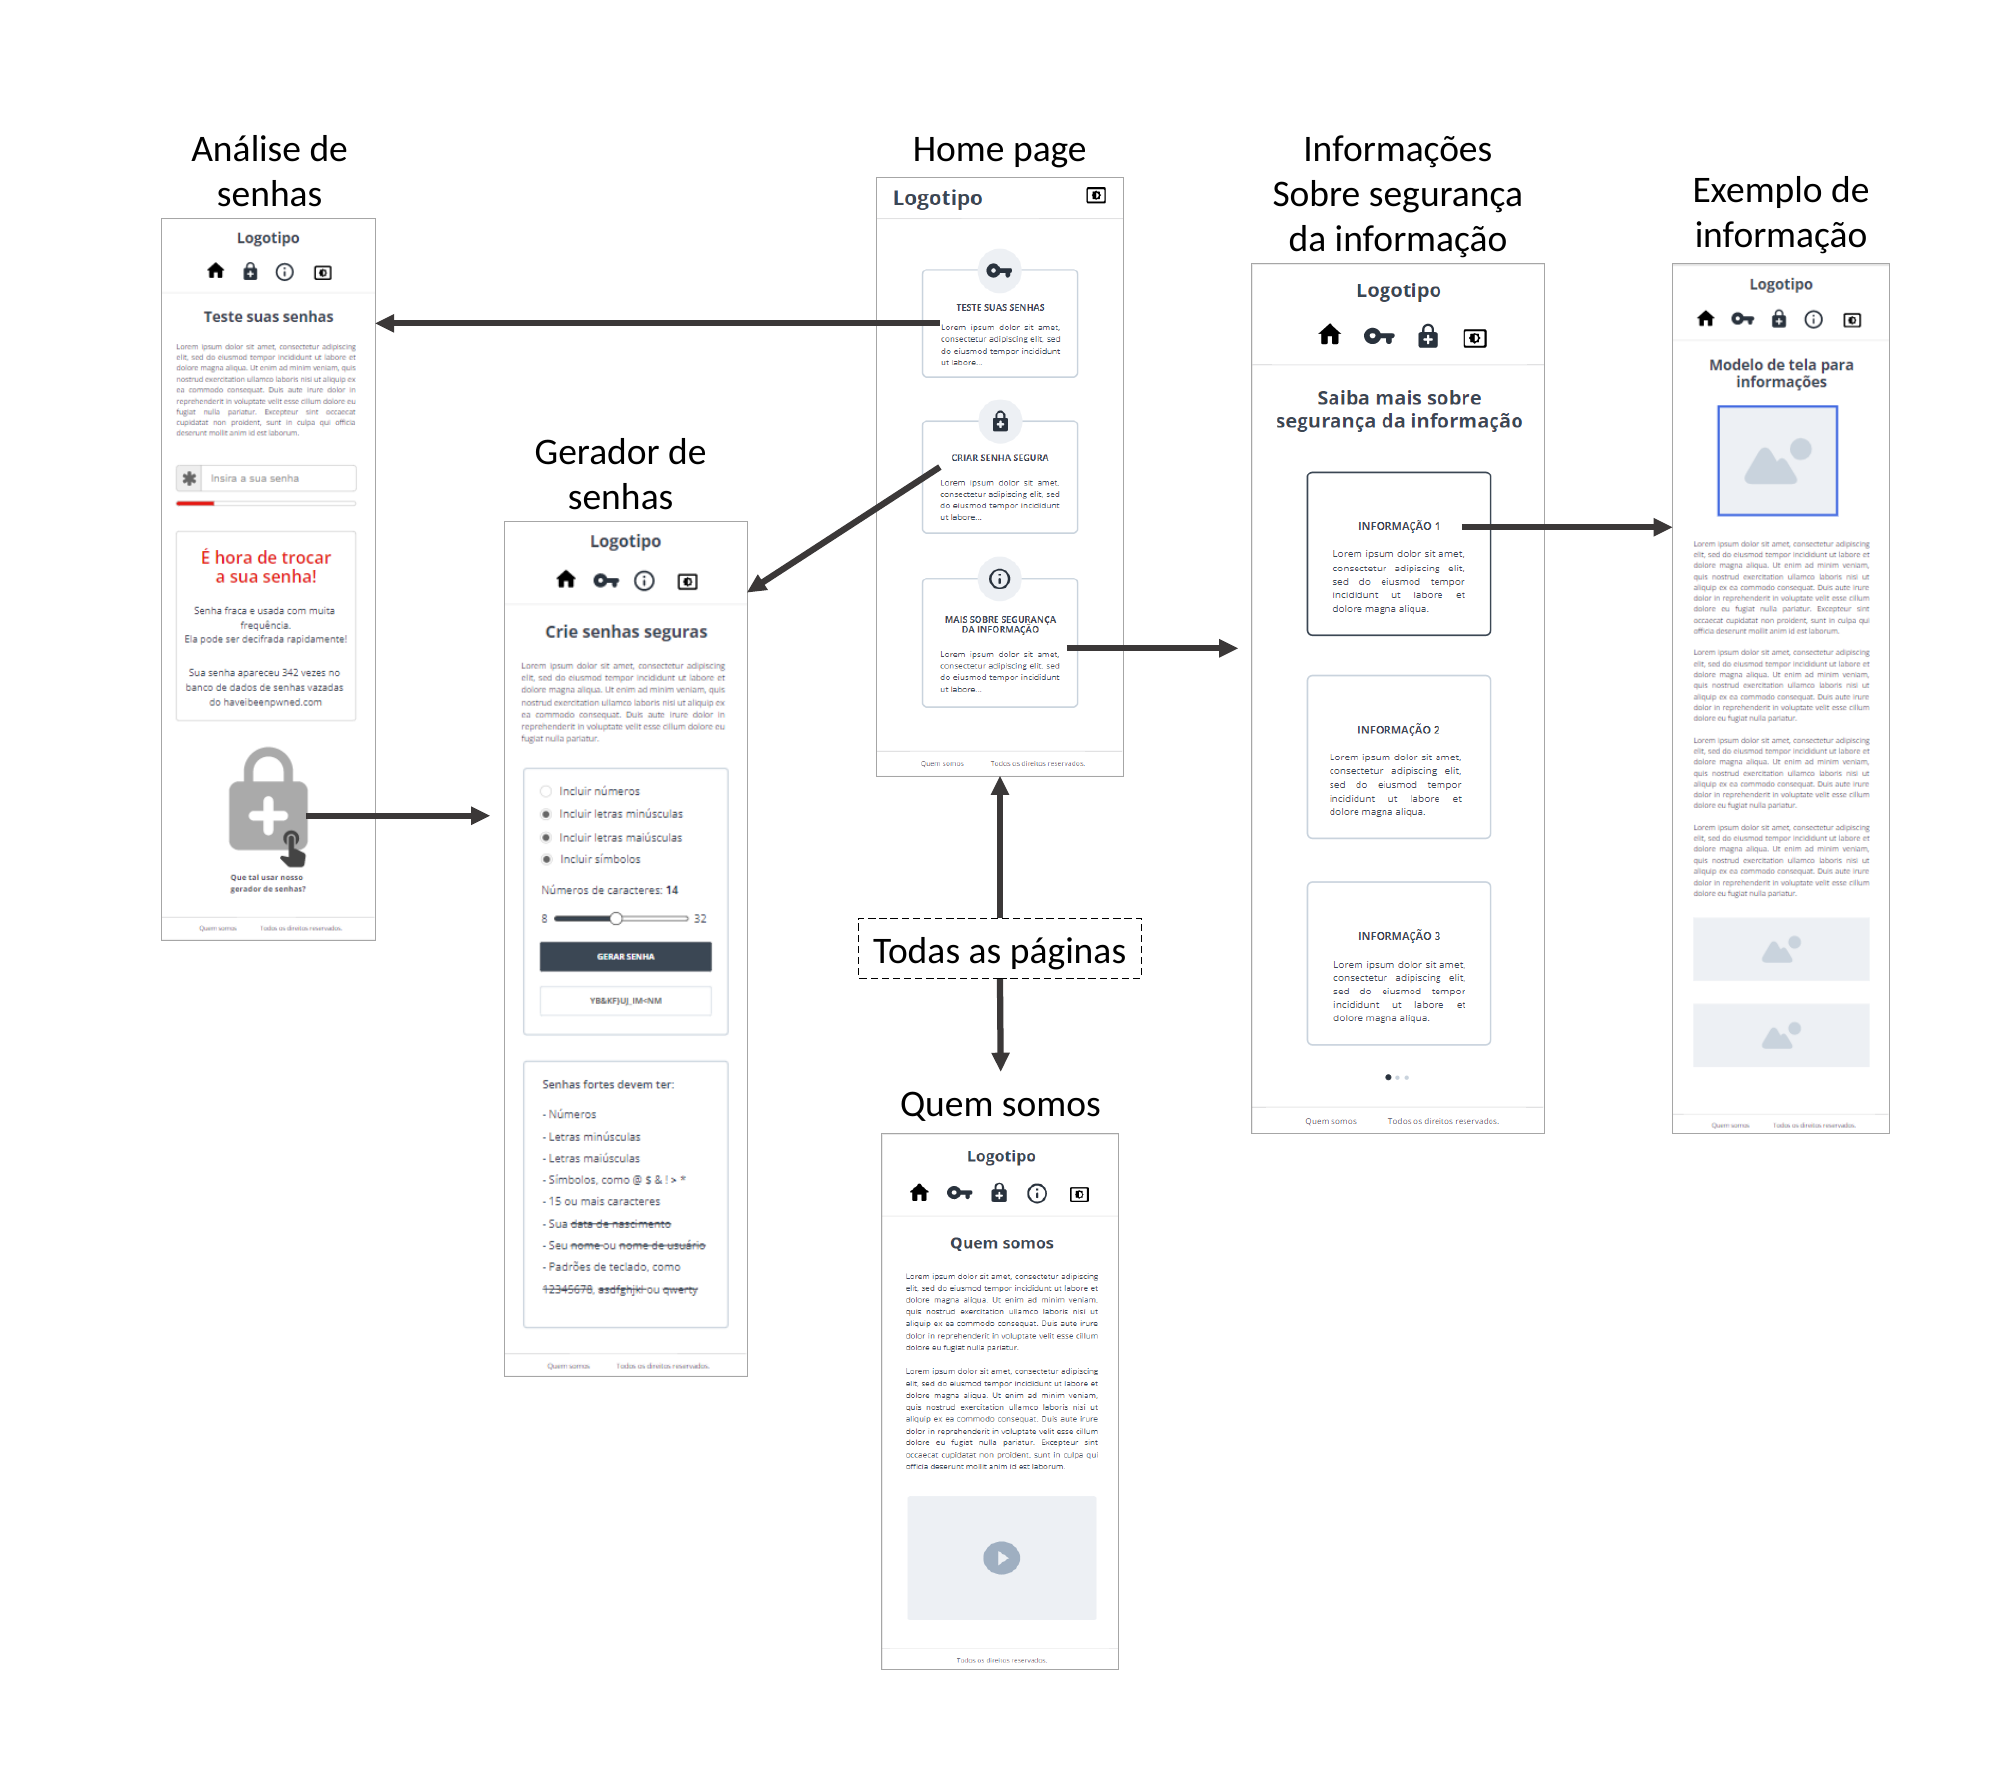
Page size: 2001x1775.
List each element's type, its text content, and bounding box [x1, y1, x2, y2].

text_box Todas as páginas [858, 918, 1142, 979]
text_box Gerador de senhas [519, 420, 722, 521]
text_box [747, 466, 940, 593]
picture [1672, 263, 1890, 1134]
picture [1251, 263, 1545, 1134]
picture [161, 218, 376, 941]
picture [504, 521, 748, 1377]
text_box Informações Sobre segurança da informação [1257, 116, 1539, 263]
text_box Home page [898, 116, 1102, 177]
text_box Quem somos [885, 1071, 1117, 1132]
text_box Exemplo de informação [1677, 157, 1885, 263]
picture [876, 177, 1124, 777]
picture [881, 1133, 1119, 1670]
text_box Análise de senhas [176, 116, 364, 218]
